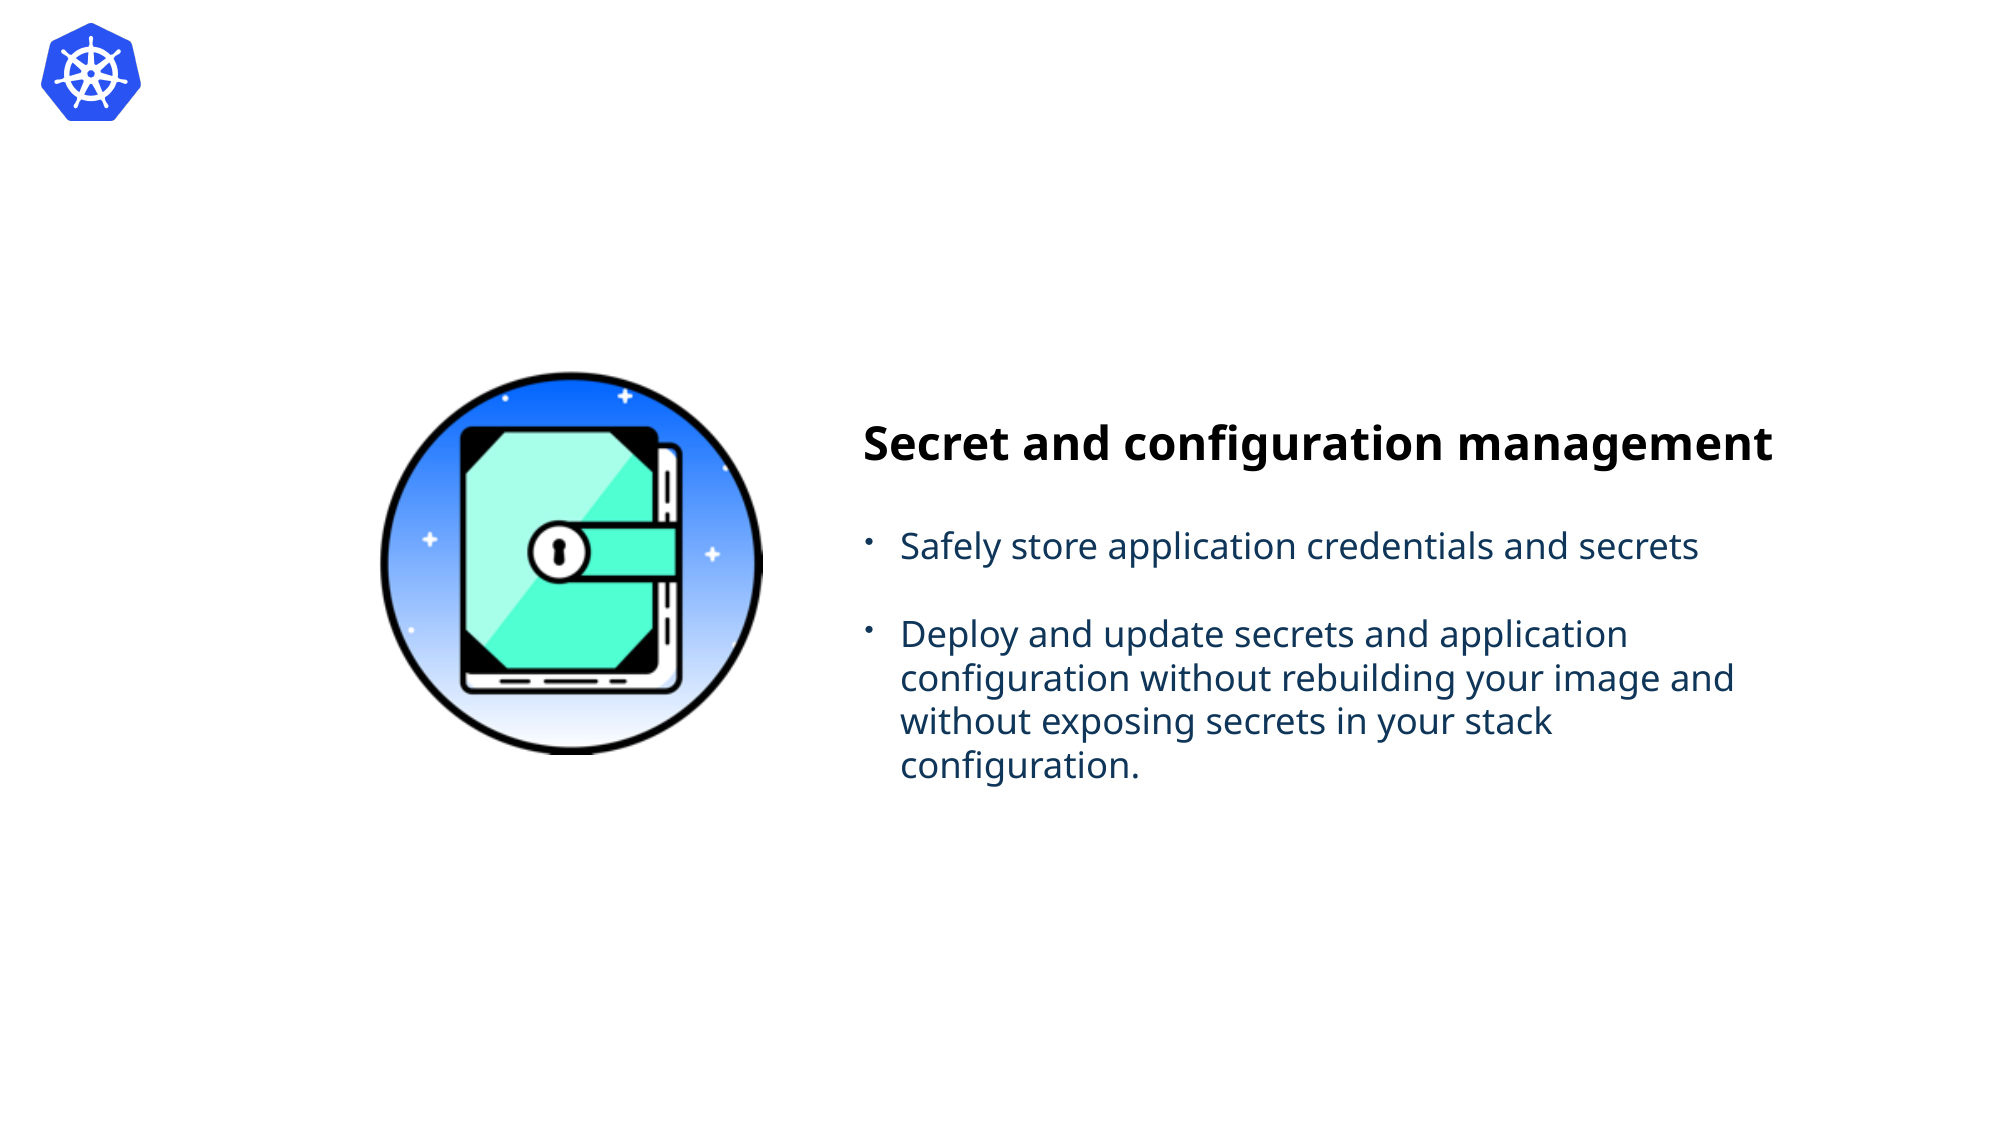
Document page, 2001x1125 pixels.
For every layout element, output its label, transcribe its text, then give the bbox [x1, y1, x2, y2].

picture [41, 23, 142, 121]
picture [378, 370, 763, 755]
text_box Safely store application credentials and secrets Deploy and update secrets and application configuration without rebuilding your image and without exposing secrets in your stack configuration. [860, 519, 1785, 790]
text_box Secret and configuration management [858, 438, 1891, 469]
